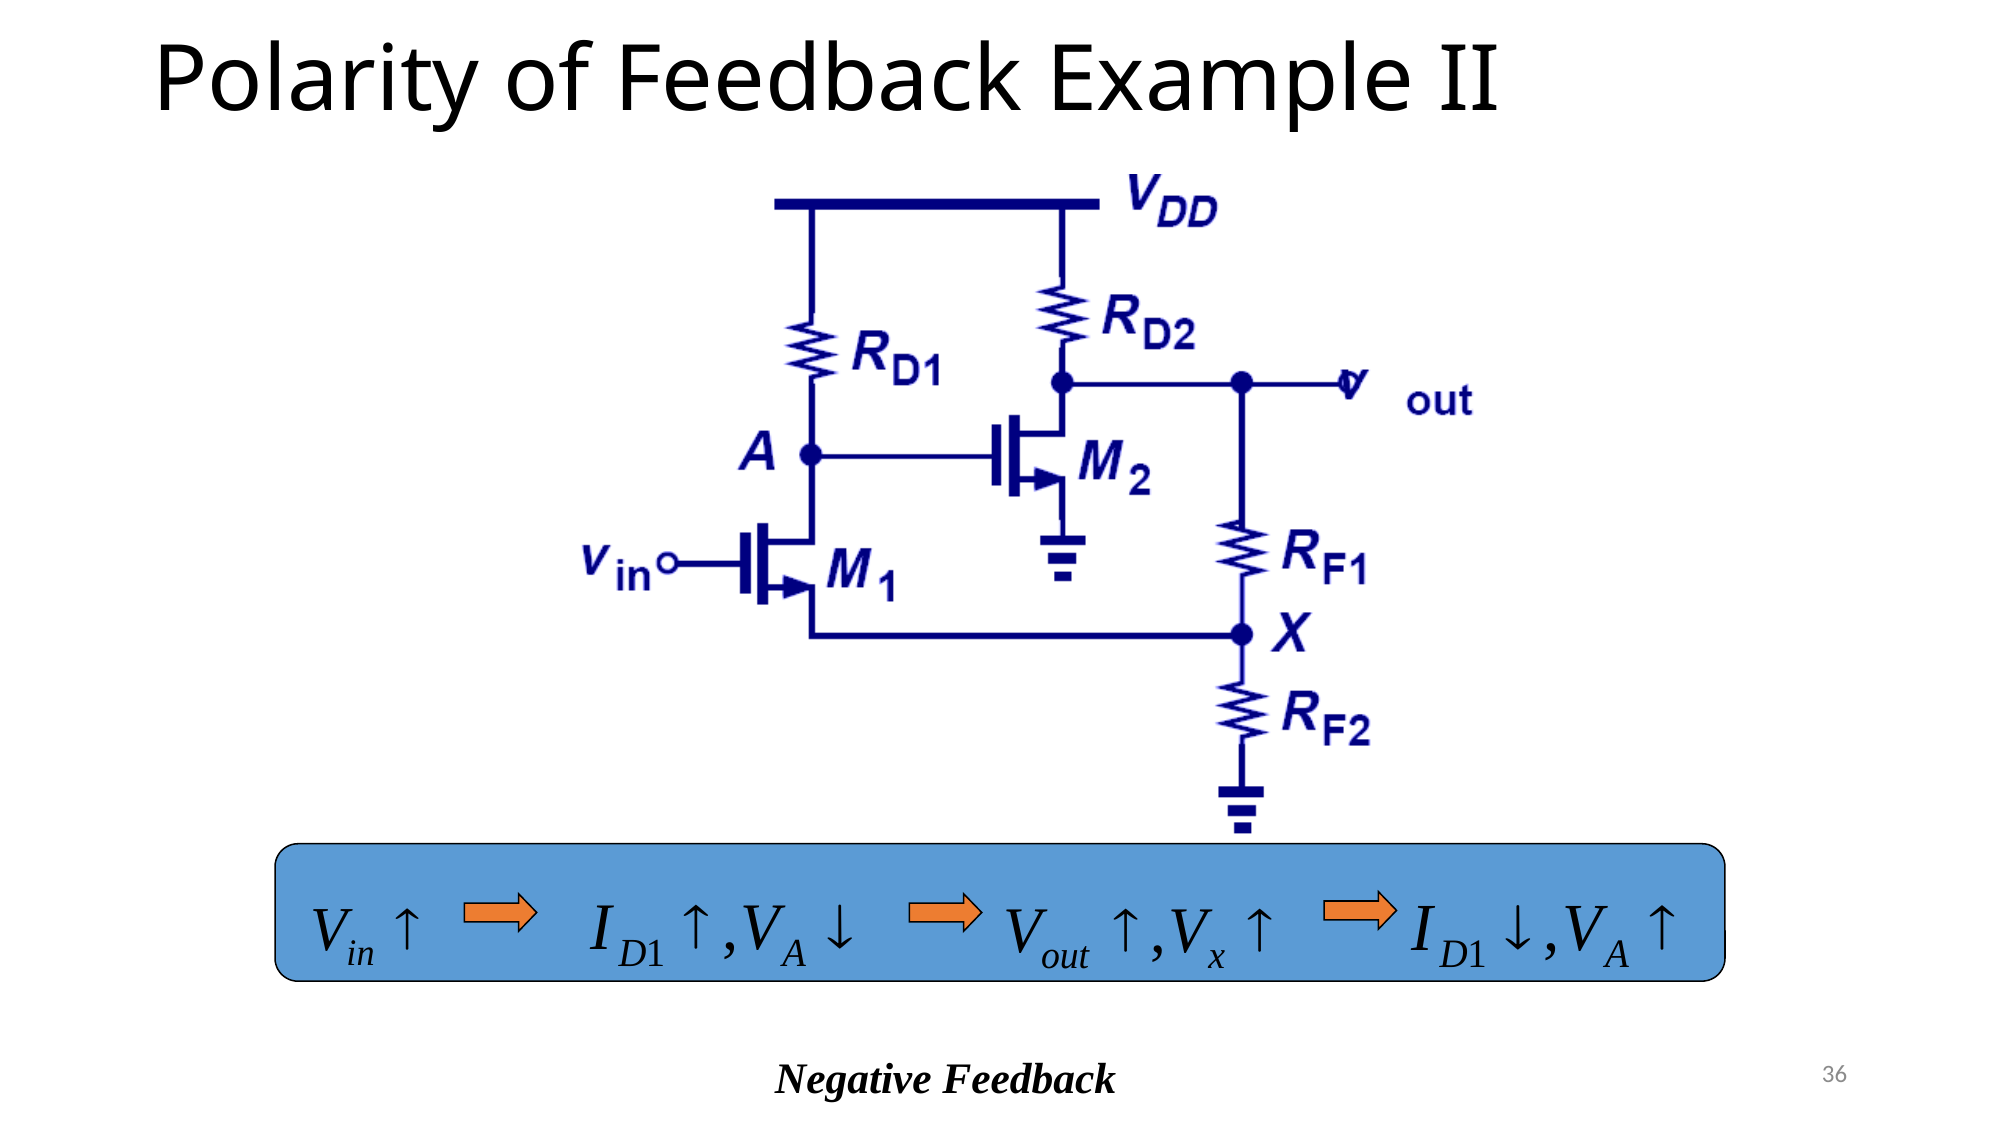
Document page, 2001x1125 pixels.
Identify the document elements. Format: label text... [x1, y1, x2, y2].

text_box Negative Feedback [760, 1033, 1132, 1125]
title Polarity of Feedback Example II [137, 12, 1863, 149]
slide_number 36 [1412, 1042, 1863, 1103]
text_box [274, 843, 1725, 982]
picture [537, 174, 1483, 843]
